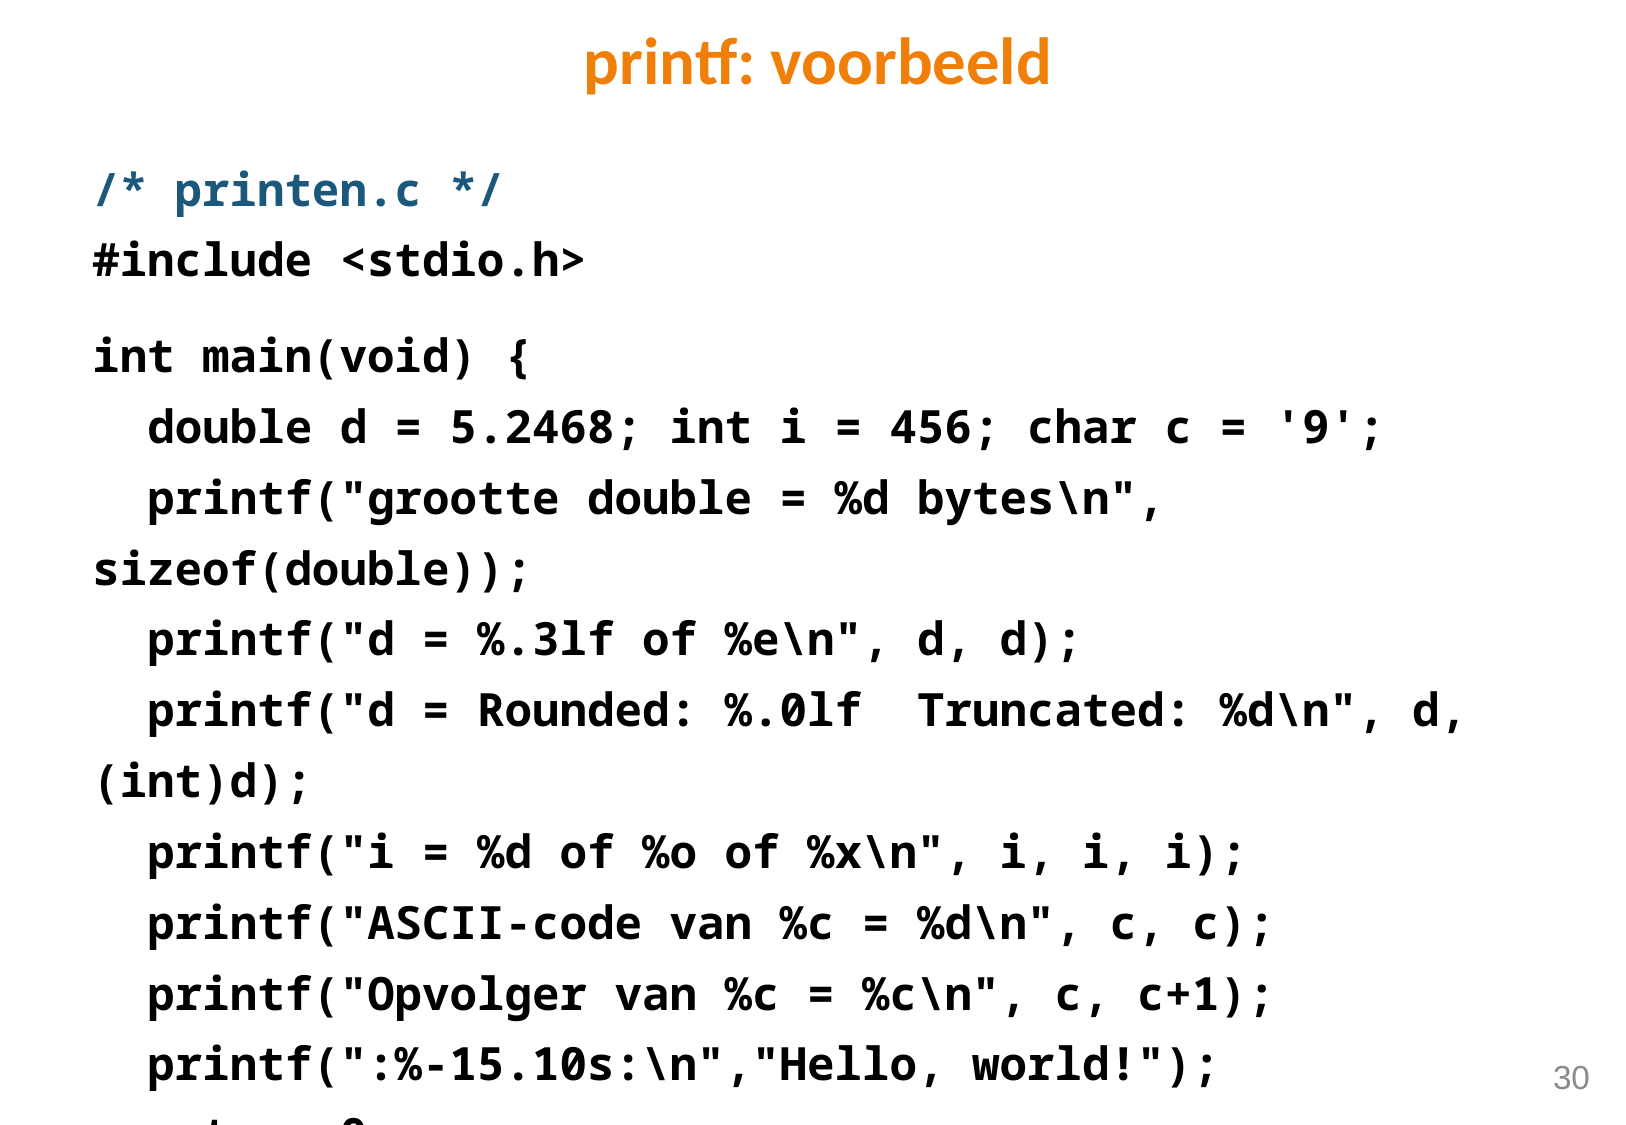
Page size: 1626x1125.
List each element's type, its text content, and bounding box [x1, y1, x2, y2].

title printf: voorbeeld [91, 0, 1545, 116]
text_box /* printen.c */ #include <stdio.h> int main(void) { double d = 5.2468; int i = 456; char c = '9'; printf("grootte double = %d bytes\n", sizeof(double)); printf("d = %.3lf of %e\n", d, d); printf("d = Rounded: %.0lf Truncated: %d\n", d, (int)d); printf("i = %d of %o of %x\n", i, i, i); printf("ASCII-code van %c = %d\n", c, c); printf("Opvolger van %c = %c\n", c, c+1); printf(":%-15.10s:\n","Hello, world!"); return 0; } [77, 137, 1625, 1125]
slide_number 30 [1225, 1046, 1606, 1107]
